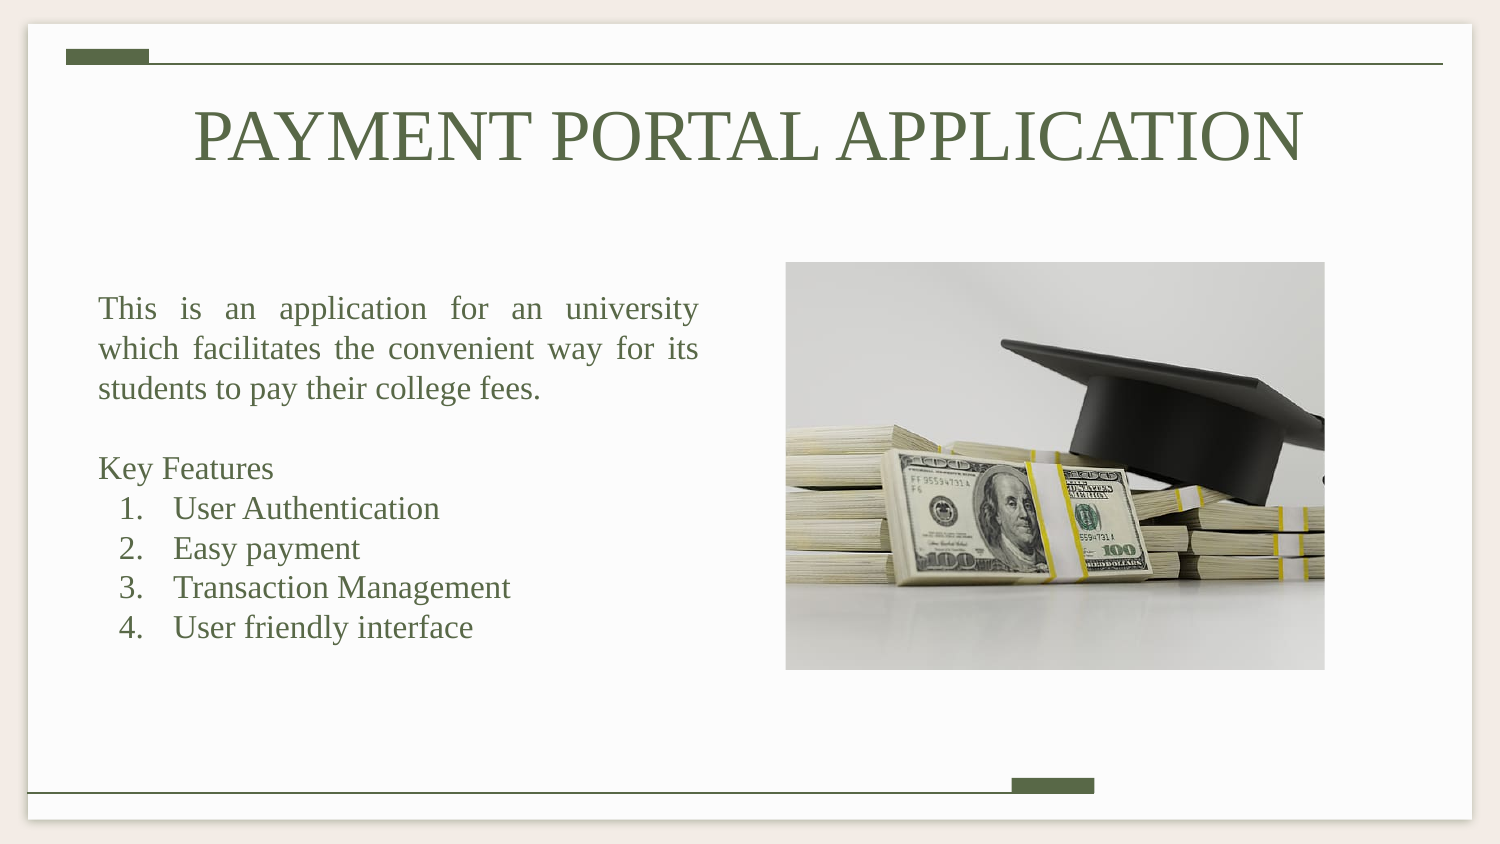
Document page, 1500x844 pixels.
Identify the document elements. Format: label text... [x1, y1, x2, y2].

subtitle This is an application for an university which facilitates the convenient way for its students to pay their college fees. Key Features User Authentication Easy payment Transaction Management User friendly interface [83, 271, 716, 610]
title PAYMENT PORTAL APPLICATION [118, 72, 1382, 167]
picture [785, 262, 1325, 670]
